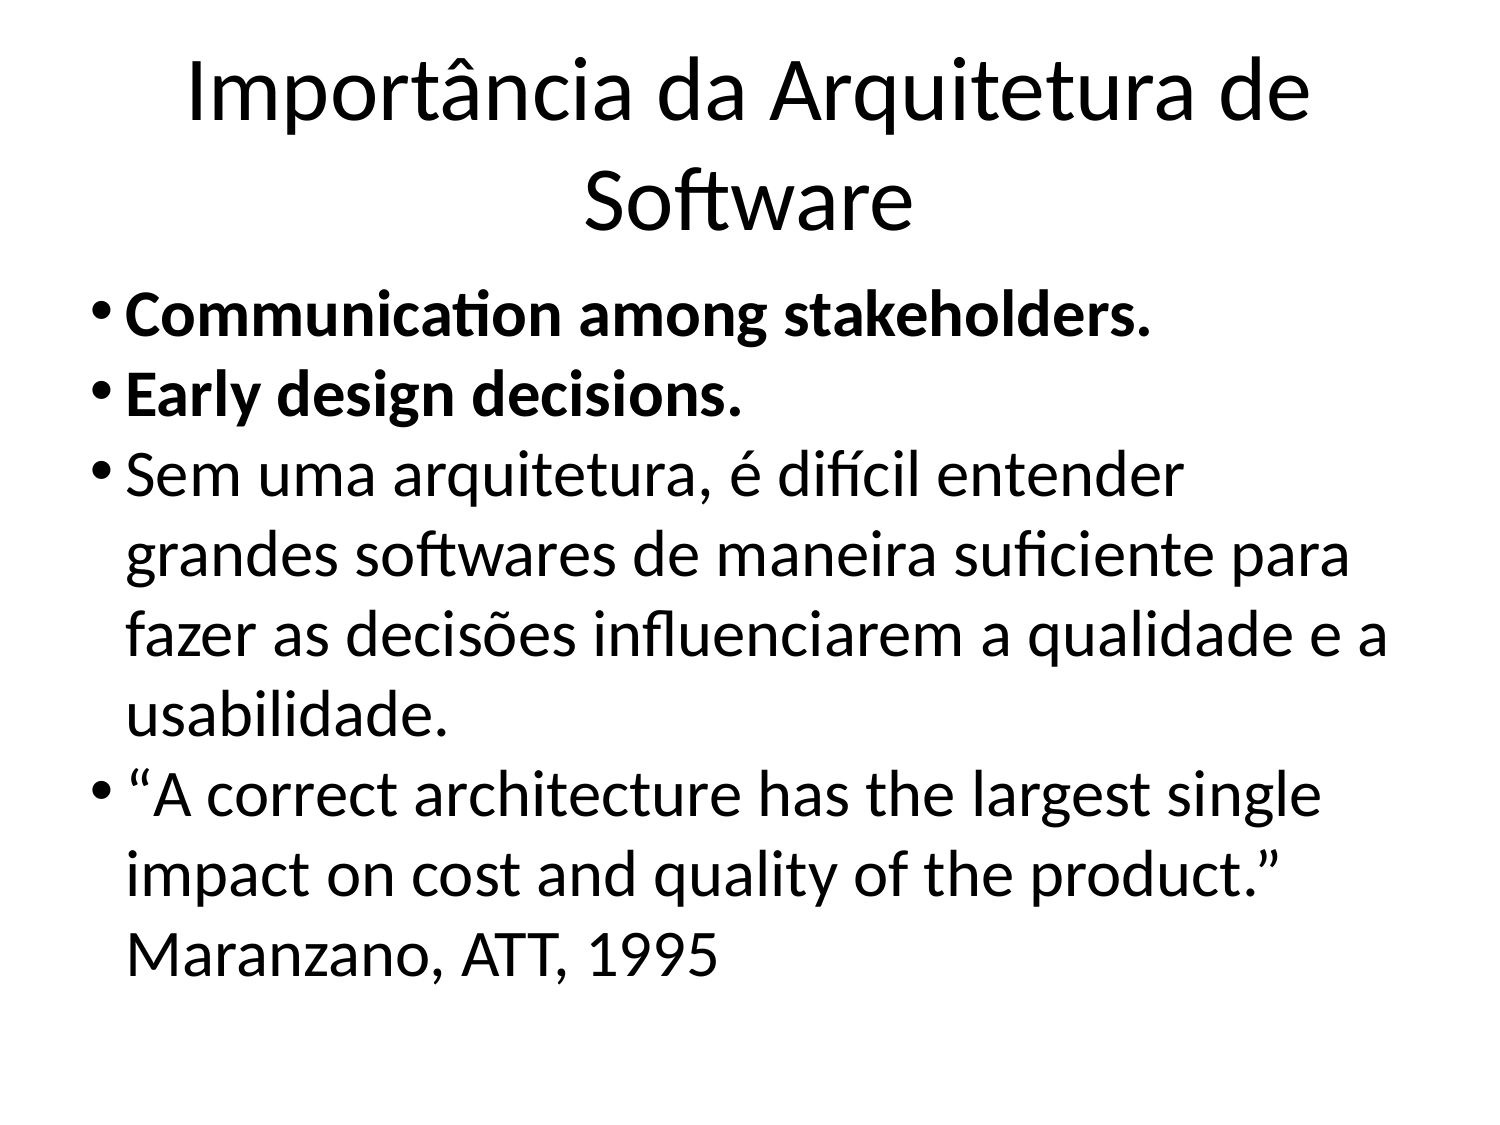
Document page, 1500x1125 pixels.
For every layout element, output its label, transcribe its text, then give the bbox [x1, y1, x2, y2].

text_box Importância da Arquitetura de Software [74, 45, 1425, 233]
text_box Communication among stakeholders. Early design decisions. Sem uma arquitetura, é difícil entender grandes softwares de maneira suficiente para fazer as decisões influenciarem a qualidade e a usabilidade. “A correct architecture has the largest single impact on cost and quality of the product.” Maranzano, ATT, 1995 [74, 262, 1425, 1005]
